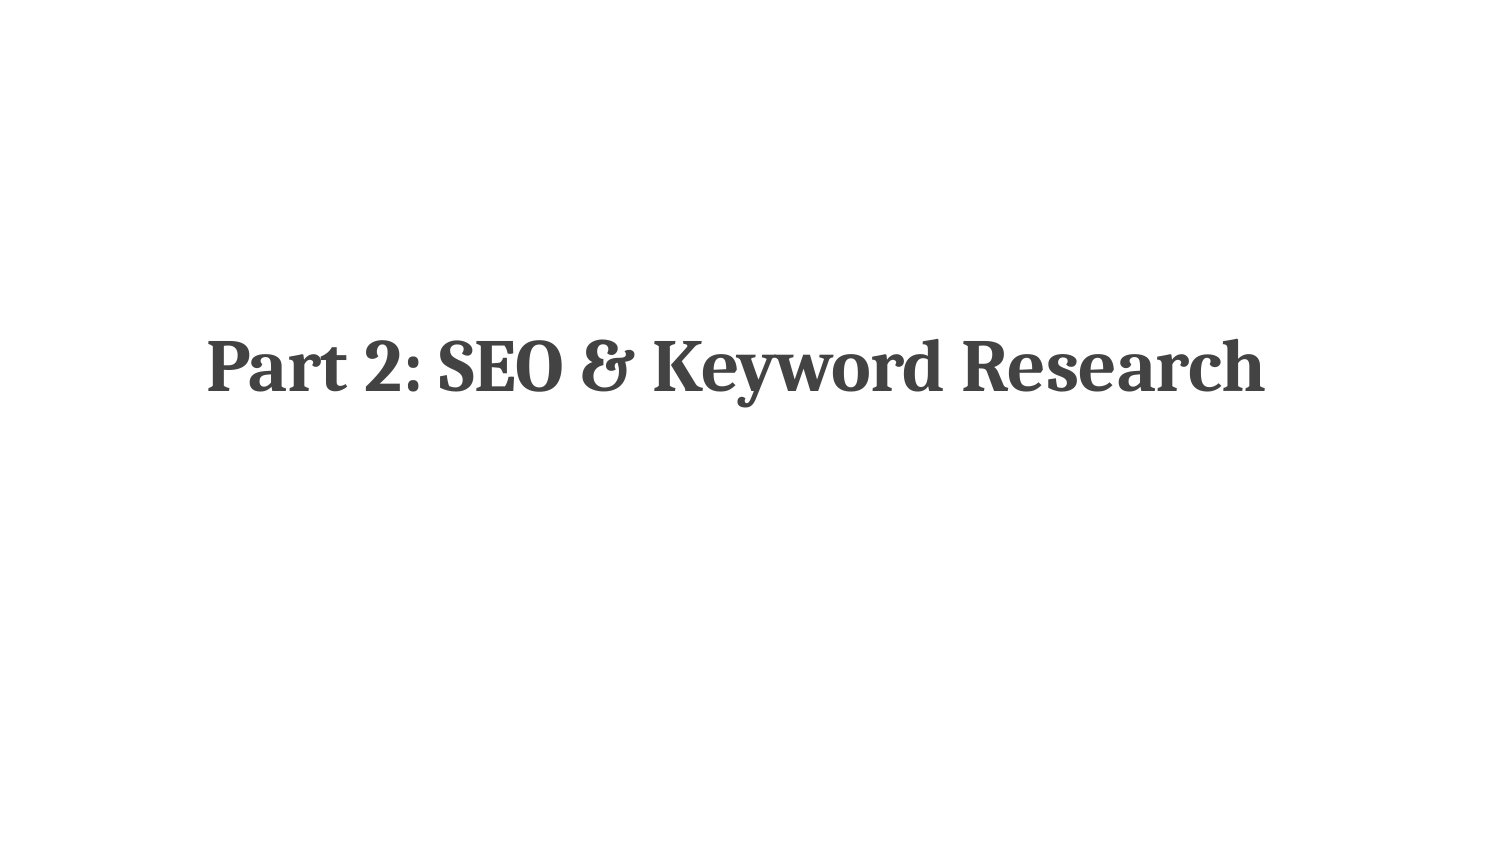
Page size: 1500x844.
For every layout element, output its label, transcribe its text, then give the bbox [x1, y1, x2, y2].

title Part 2: SEO & Keyword Research [203, 314, 1314, 458]
